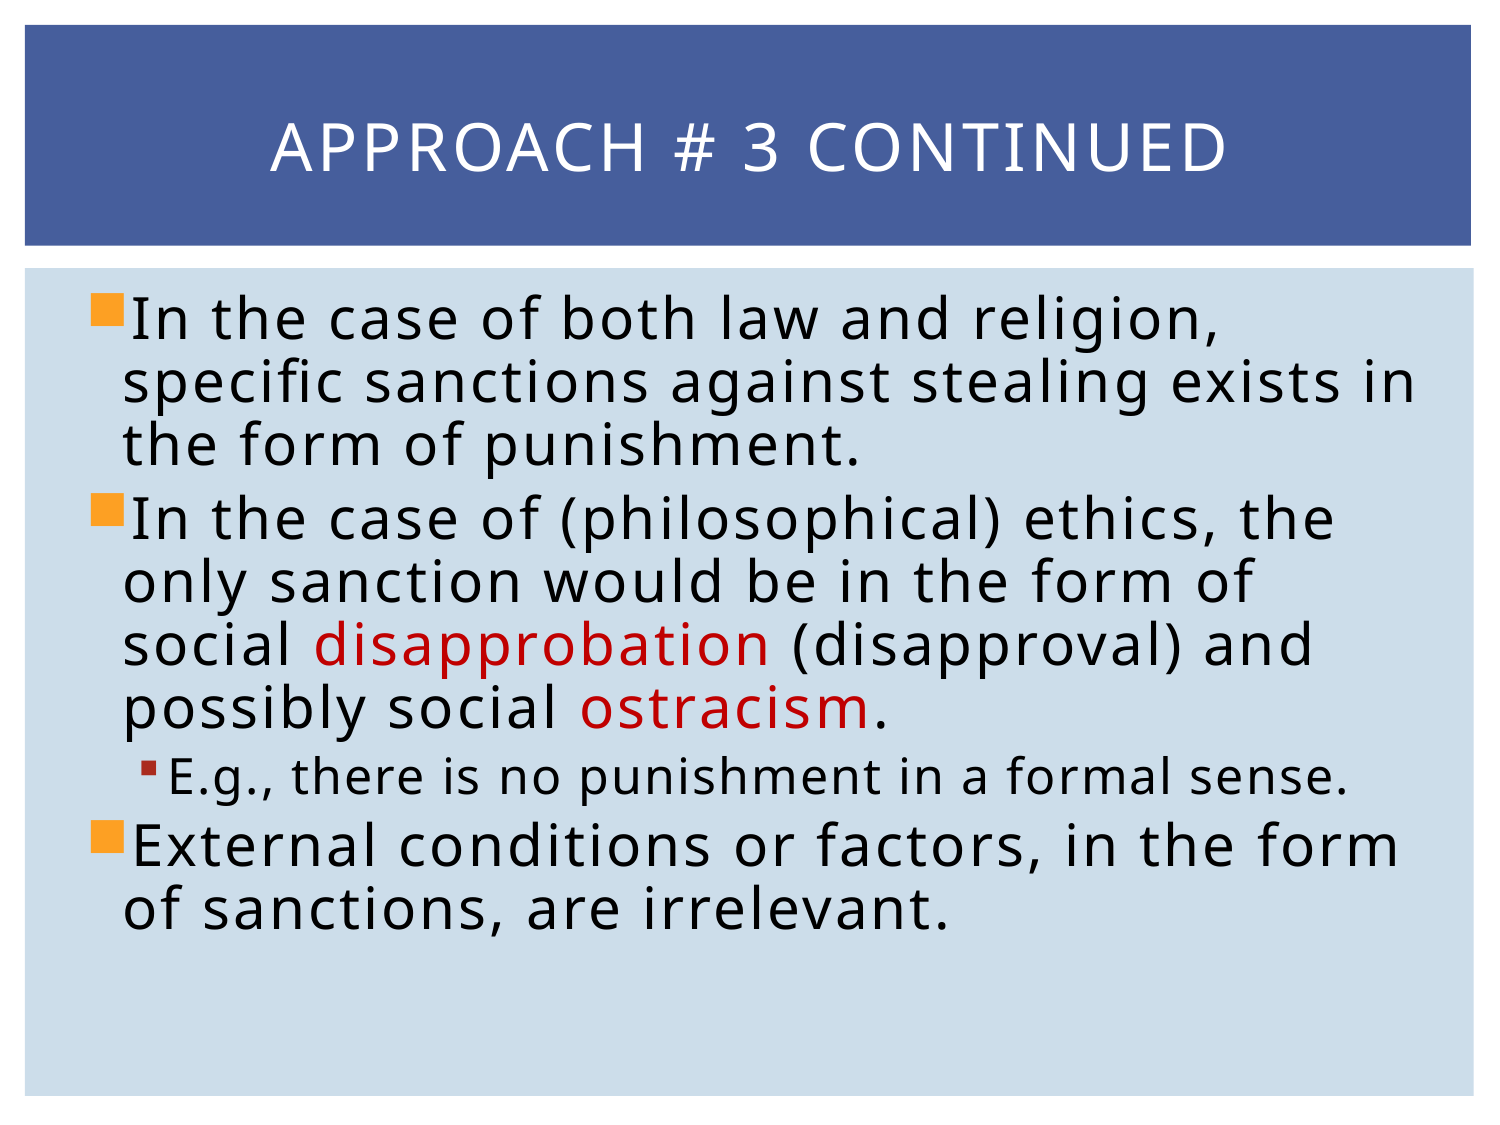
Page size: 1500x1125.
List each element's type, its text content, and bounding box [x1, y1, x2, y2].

title Approach # 3 Continued [62, 58, 1438, 232]
list In the case of both law and religion, specific sanctions against stealing exists in the form of punishment. In the case of (philosophical) ethics, the only sanction would be in the form of social disapprobation (disapproval) and possibly social ostracism. E.g., there is no punishment in a formal sense. External conditions or factors, in the form of sanctions, are irrelevant. [62, 281, 1442, 1005]
